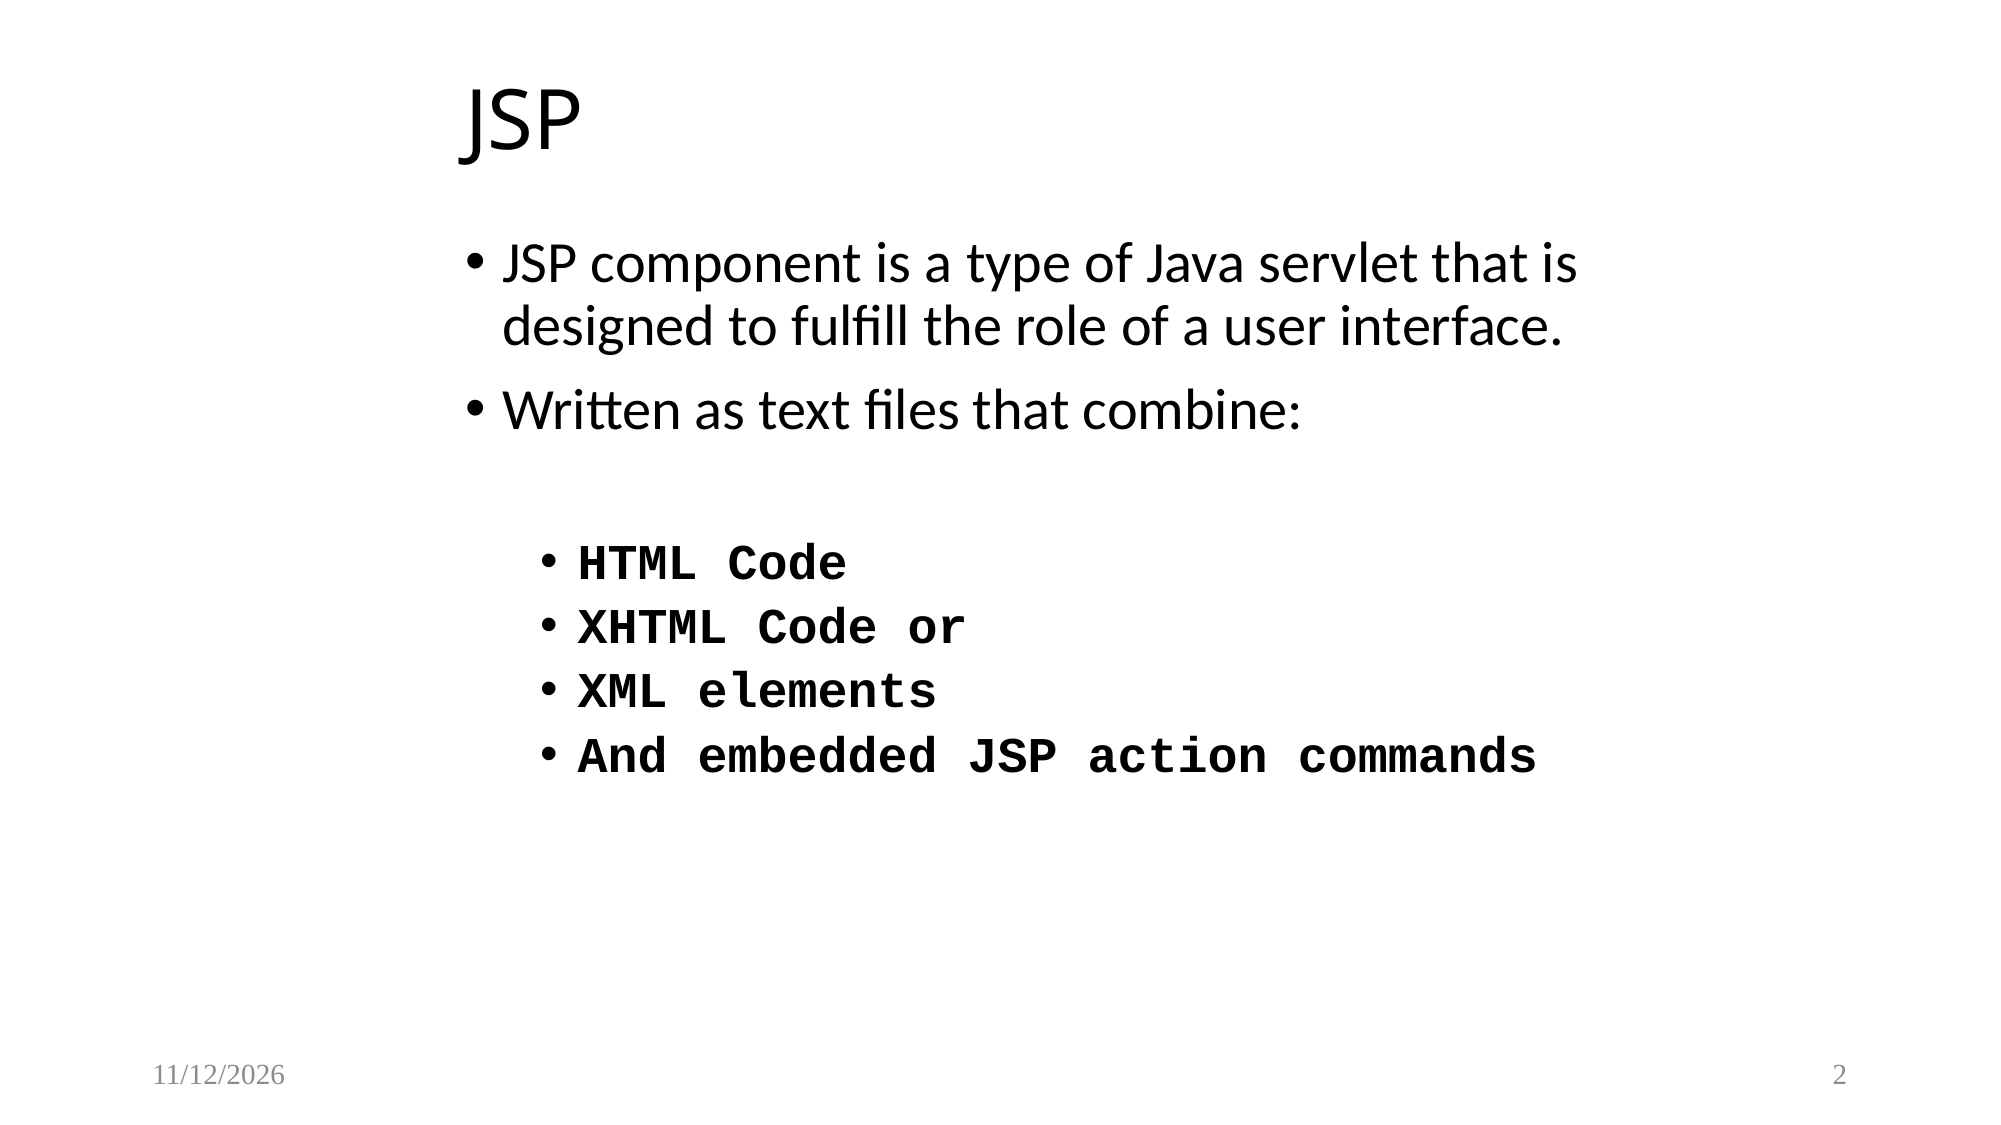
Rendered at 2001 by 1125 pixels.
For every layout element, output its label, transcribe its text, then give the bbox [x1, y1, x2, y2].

list JSP component is a type of Java servlet that is designed to fulfill the role of a user interface. Written as text files that combine: HTML Code XHTML Code or XML elements And embedded JSP action commands [450, 224, 1688, 900]
slide_number 2 [1412, 1042, 1863, 1103]
title JSP [450, 70, 1725, 176]
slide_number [137, 1042, 588, 1103]
